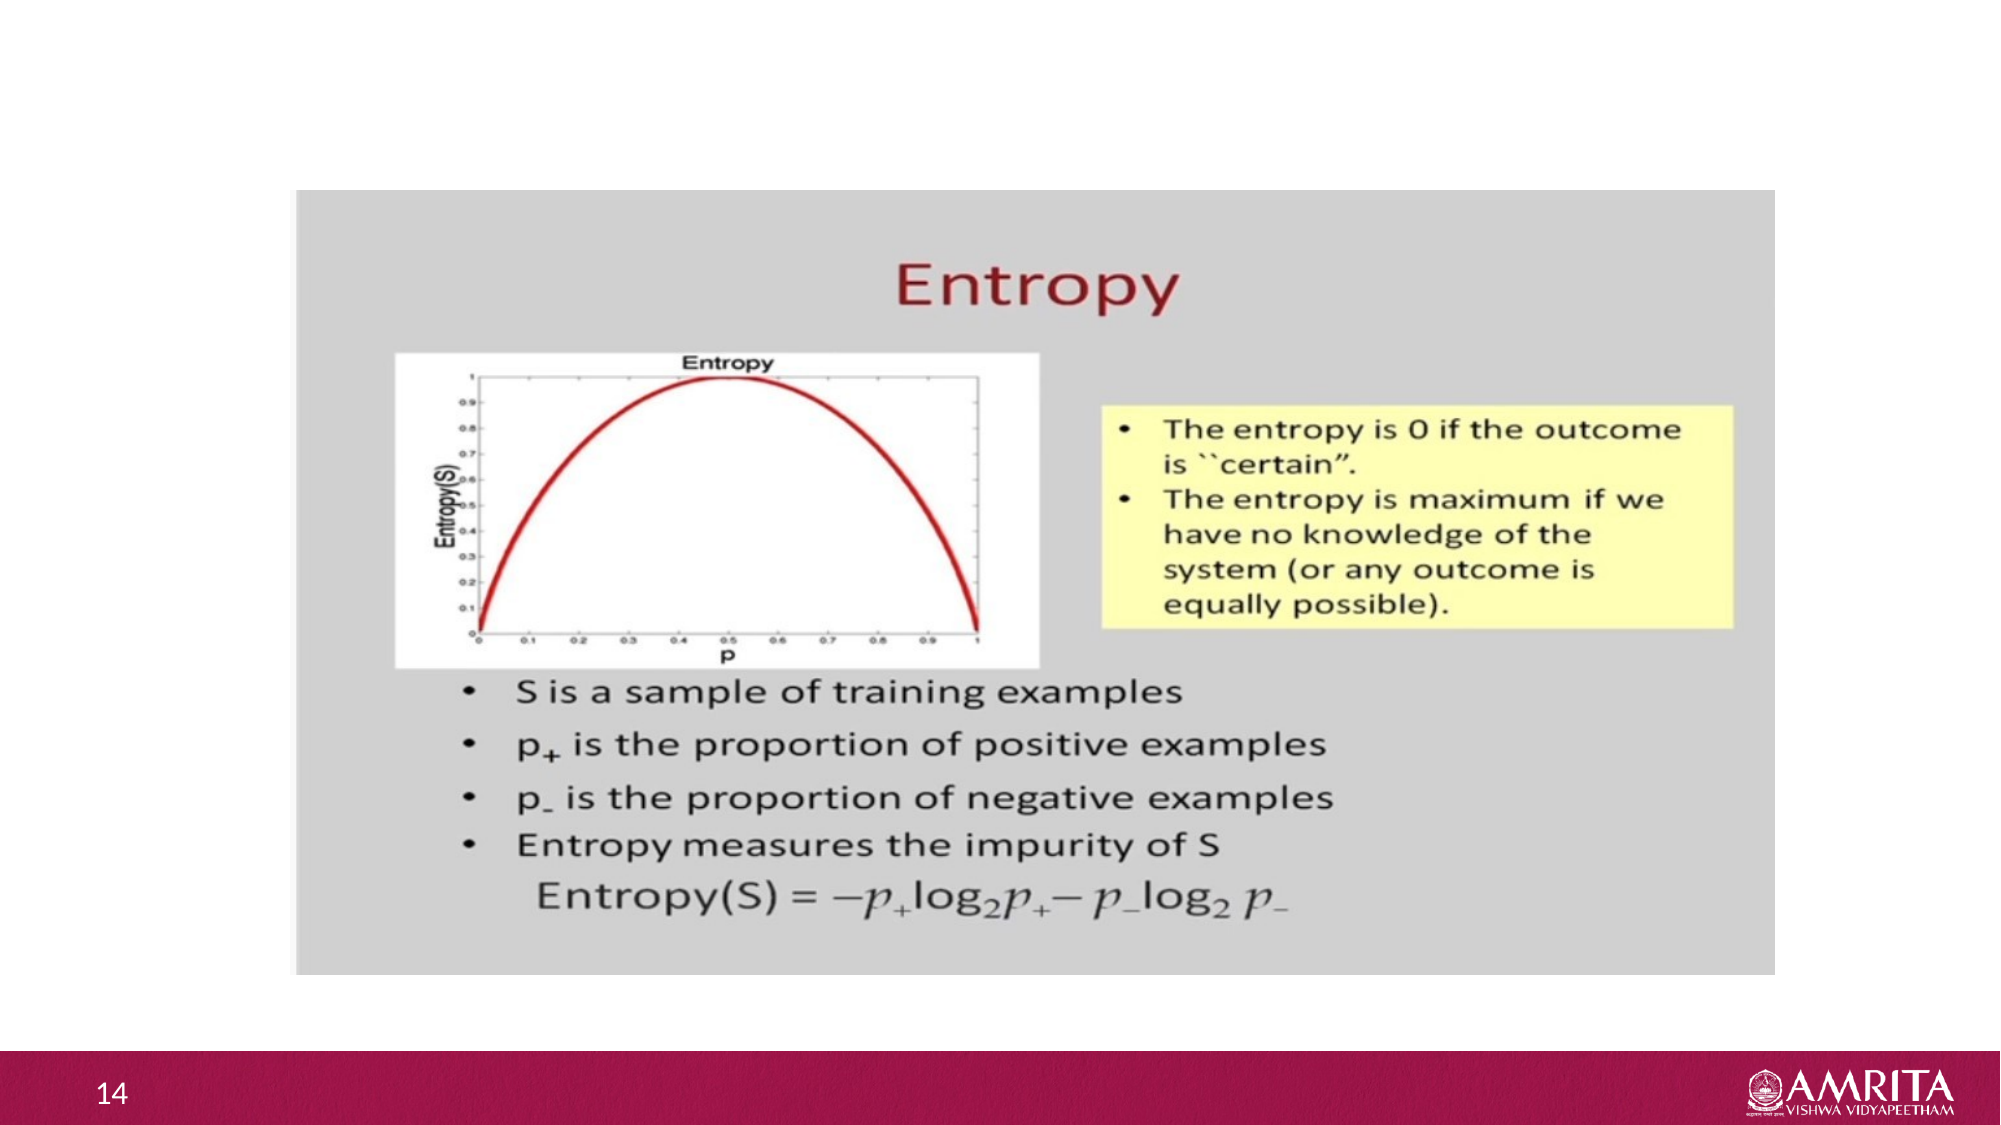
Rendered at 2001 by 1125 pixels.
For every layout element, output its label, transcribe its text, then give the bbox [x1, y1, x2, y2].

picture [0, 1051, 2000, 1125]
picture [289, 189, 1776, 976]
slide_number 14 [88, 1077, 135, 1125]
